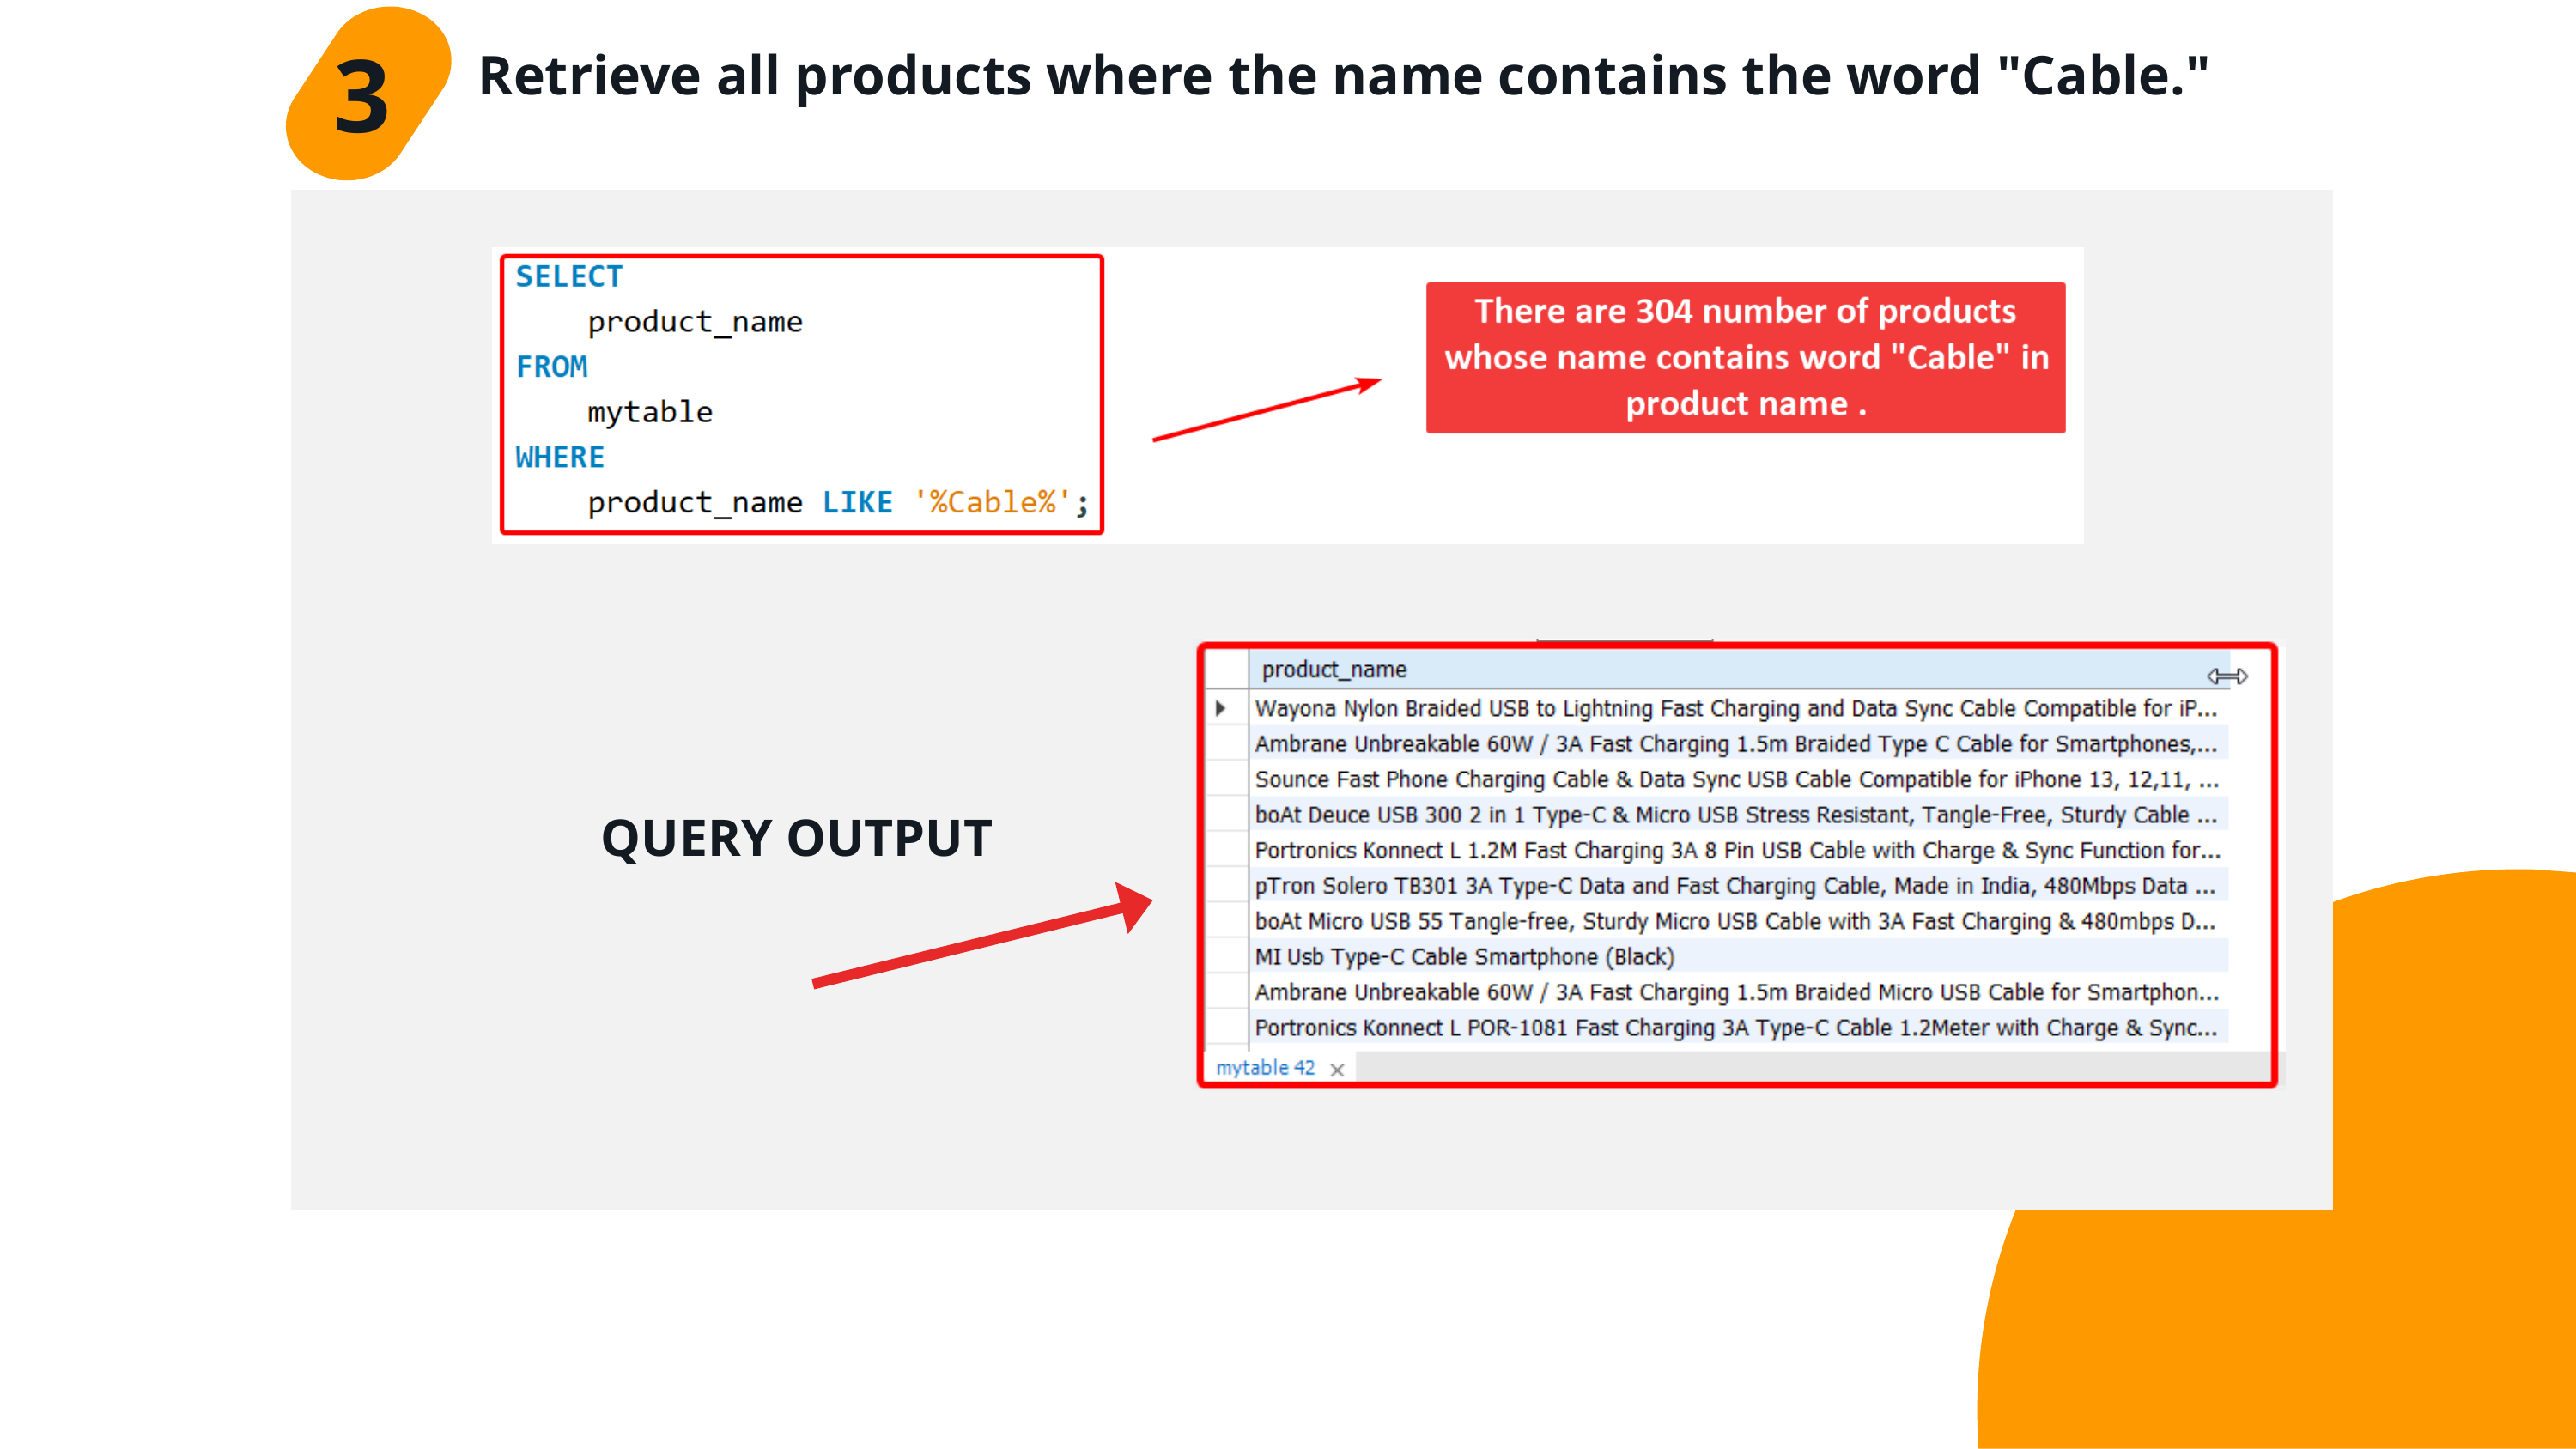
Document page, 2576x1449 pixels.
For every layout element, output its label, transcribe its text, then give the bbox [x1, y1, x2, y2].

text_box Retrieve all products where the name contains the word "Cable." [477, 40, 2333, 106]
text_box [1977, 869, 2576, 1449]
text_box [290, 190, 2333, 1211]
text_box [285, 6, 453, 181]
